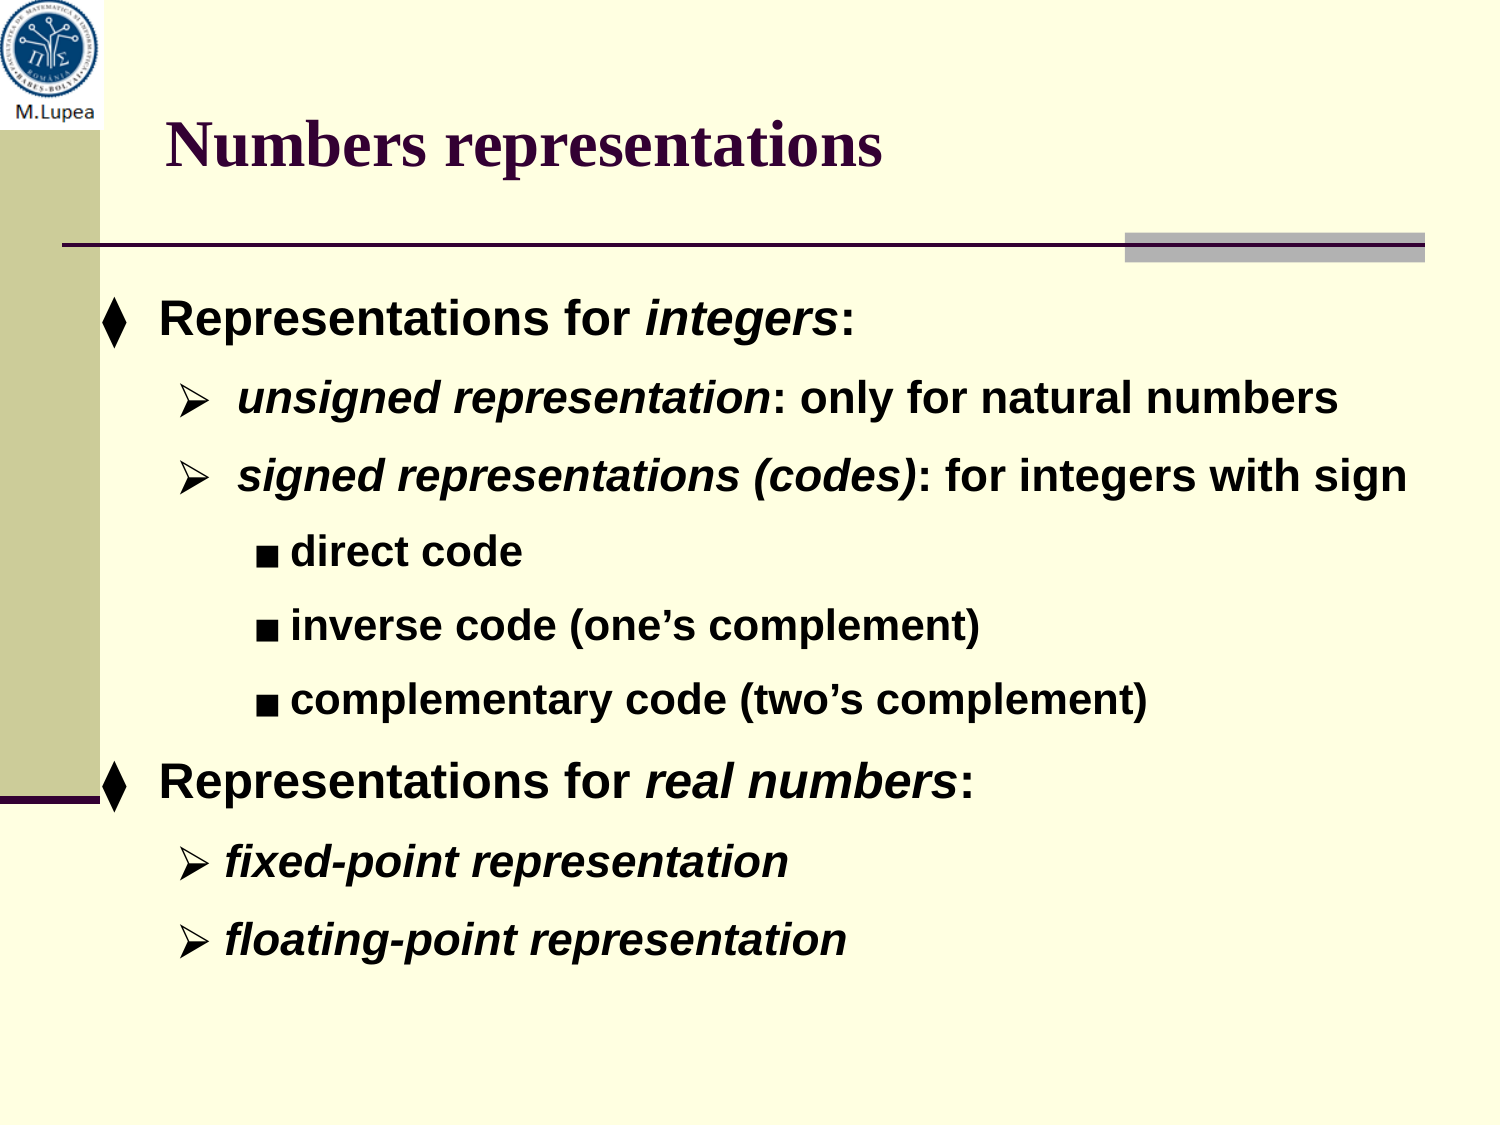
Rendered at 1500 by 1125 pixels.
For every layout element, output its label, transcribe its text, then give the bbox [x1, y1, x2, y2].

list Representations for integers: unsigned representation: only for natural numbers signed representations (codes): for integers with sign direct code inverse code (one’s complement) complementary code (two’s complement) Representations for real numbers: fixed-point representation floating-point representation [87, 262, 1463, 1006]
picture [0, 0, 104, 130]
title Numbers representations [150, 45, 1425, 234]
